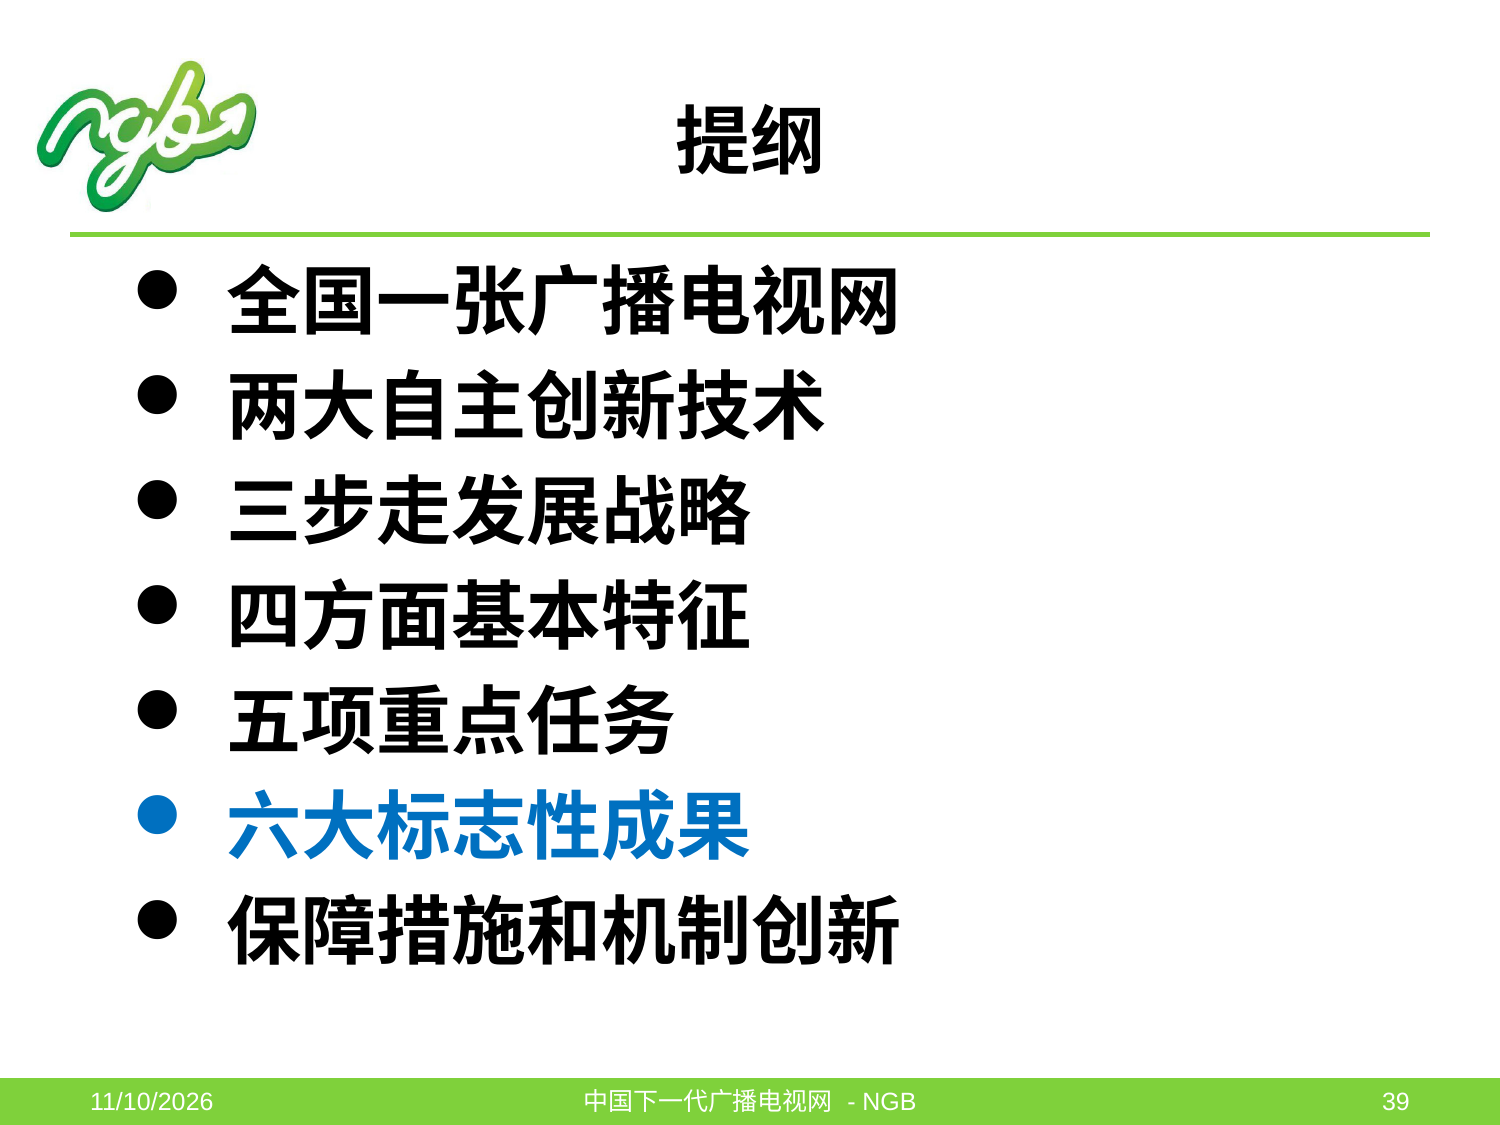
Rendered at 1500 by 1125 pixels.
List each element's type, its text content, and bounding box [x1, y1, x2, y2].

slide_number 39 [1074, 1070, 1425, 1125]
list 全国一张广播电视网 两大自主创新技术 三步走发展战略 四方面基本特征 五项重点任务 六大标志性成果 保障措施和机制创新 [116, 245, 1426, 1029]
footer 中国下一代广播电视网 - NGB [512, 1070, 988, 1125]
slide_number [75, 1070, 425, 1125]
title 提纲 [74, 44, 1426, 233]
picture [35, 58, 74, 213]
